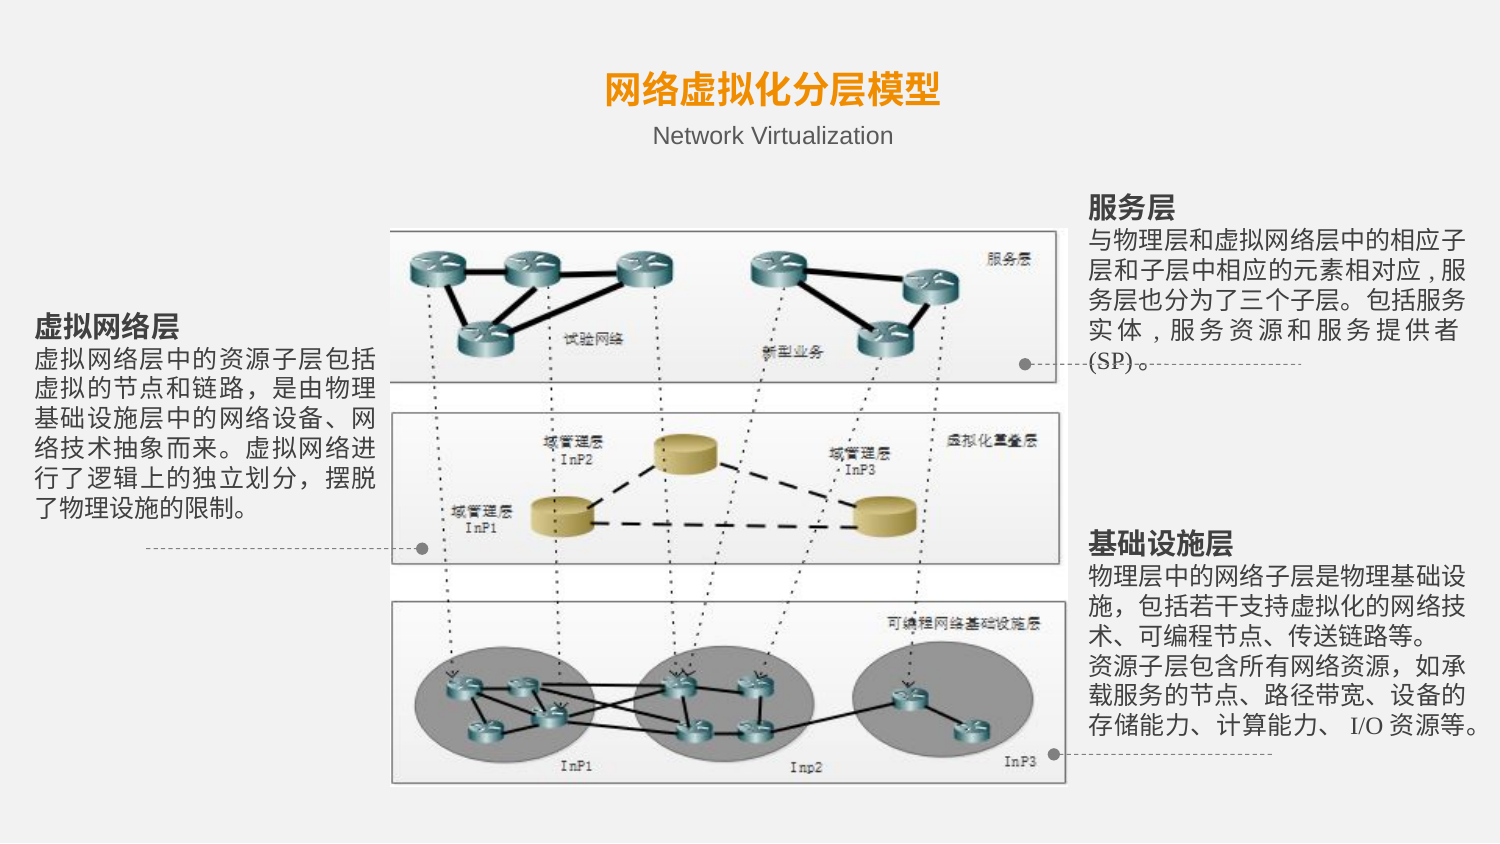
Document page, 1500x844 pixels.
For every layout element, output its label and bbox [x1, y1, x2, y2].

text_box [33, 58, 1467, 787]
